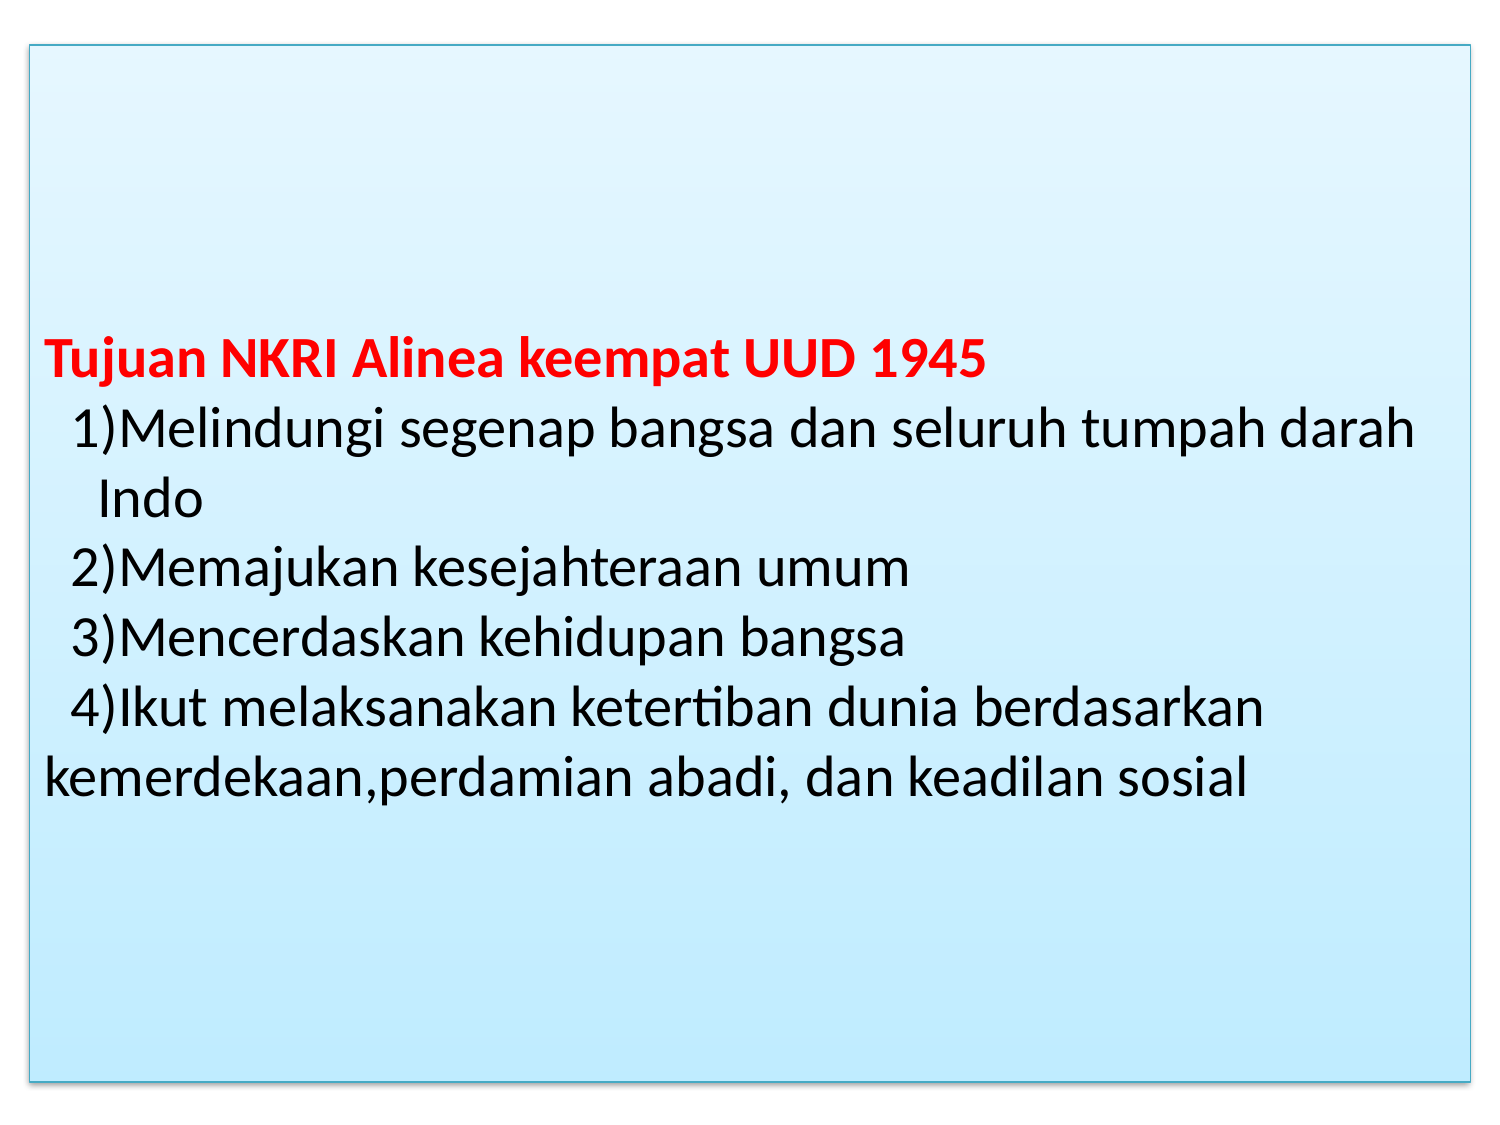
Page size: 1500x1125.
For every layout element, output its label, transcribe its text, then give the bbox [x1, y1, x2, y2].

title Tujuan NKRI Alinea keempat UUD 1945 1)Melindungi segenap bangsa dan seluruh tumpah darah Indo 2)Memajukan kesejahteraan umum 3)Mencerdaskan kehidupan bangsa 4)Ikut melaksanakan ketertiban dunia berdasarkan kemerdekaan,perdamian abadi, dan keadilan sosial [29, 44, 1471, 1083]
